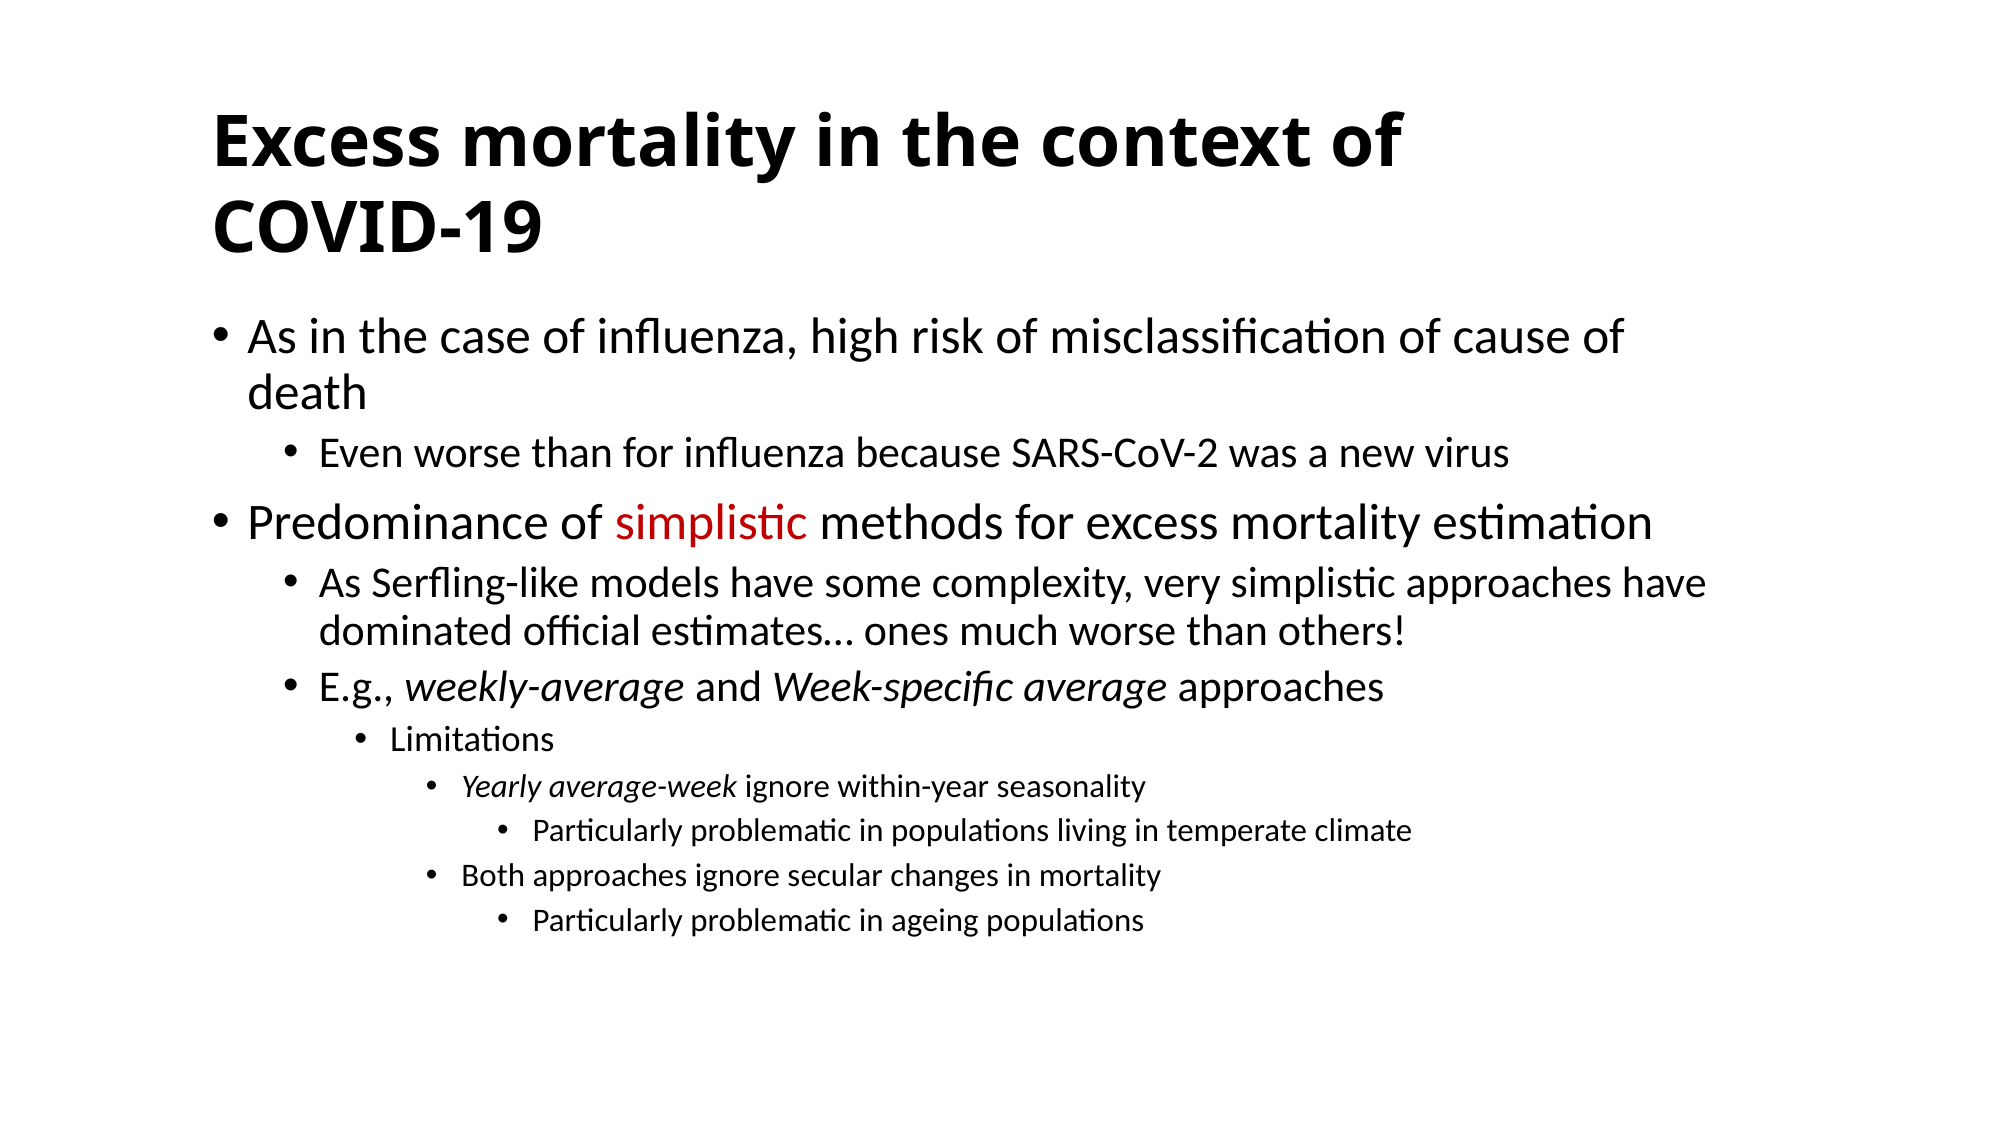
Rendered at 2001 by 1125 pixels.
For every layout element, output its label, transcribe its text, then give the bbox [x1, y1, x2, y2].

list As in the case of influenza, high risk of misclassification of cause of death Even worse than for influenza because SARS-CoV-2 was a new virus Predominance of simplistic methods for excess mortality estimation As Serfling-like models have some complexity, very simplistic approaches have dominated official estimates… ones much worse than others! E.g., weekly-average and Week-specific average approaches Limitations Yearly average-week ignore within-year seasonality Particularly problematic in populations living in temperate climate Both approaches ignore secular changes in mortality Particularly problematic in ageing populations [196, 302, 1756, 953]
text_box Excess mortality in the context of COVID-19 [196, 87, 1547, 275]
